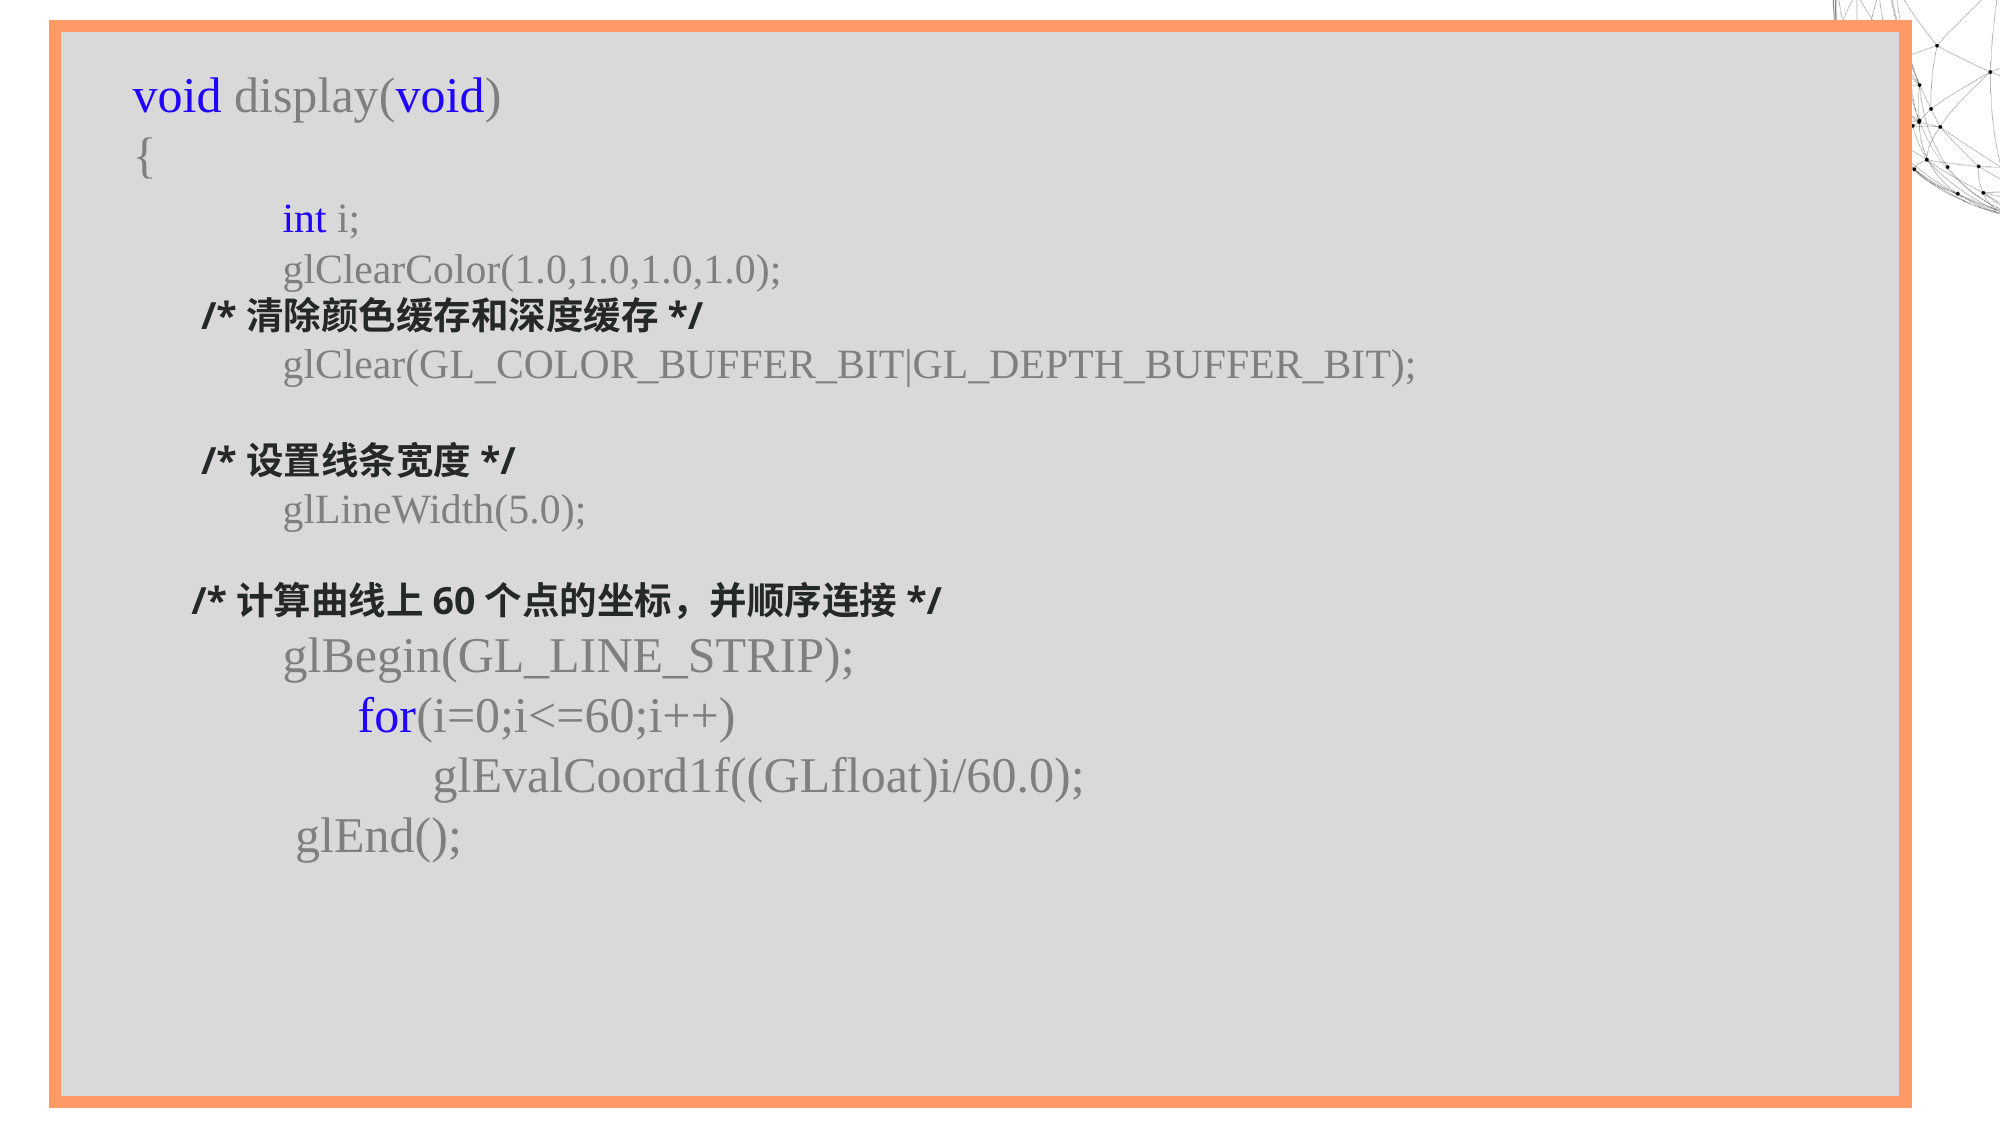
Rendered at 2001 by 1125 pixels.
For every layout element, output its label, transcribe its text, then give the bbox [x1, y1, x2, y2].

text_box [54, 25, 1906, 1103]
text_box void display(void) { int i; glClearColor(1.0,1.0,1.0,1.0); /*清除颜色缓存和深度缓存*/ glClear(GL_COLOR_BUFFER_BIT|GL_DEPTH_BUFFER_BIT); /*设置线条宽度*/ glLineWidth(5.0); /*计算曲线上60个点的坐标，并顺序连接*/ glBegin(GL_LINE_STRIP); for(i=0;i<=60;i++) glEvalCoord1f((GLfloat)i/60.0); glEnd(); [117, 54, 1867, 930]
picture [711, 0, 2000, 725]
